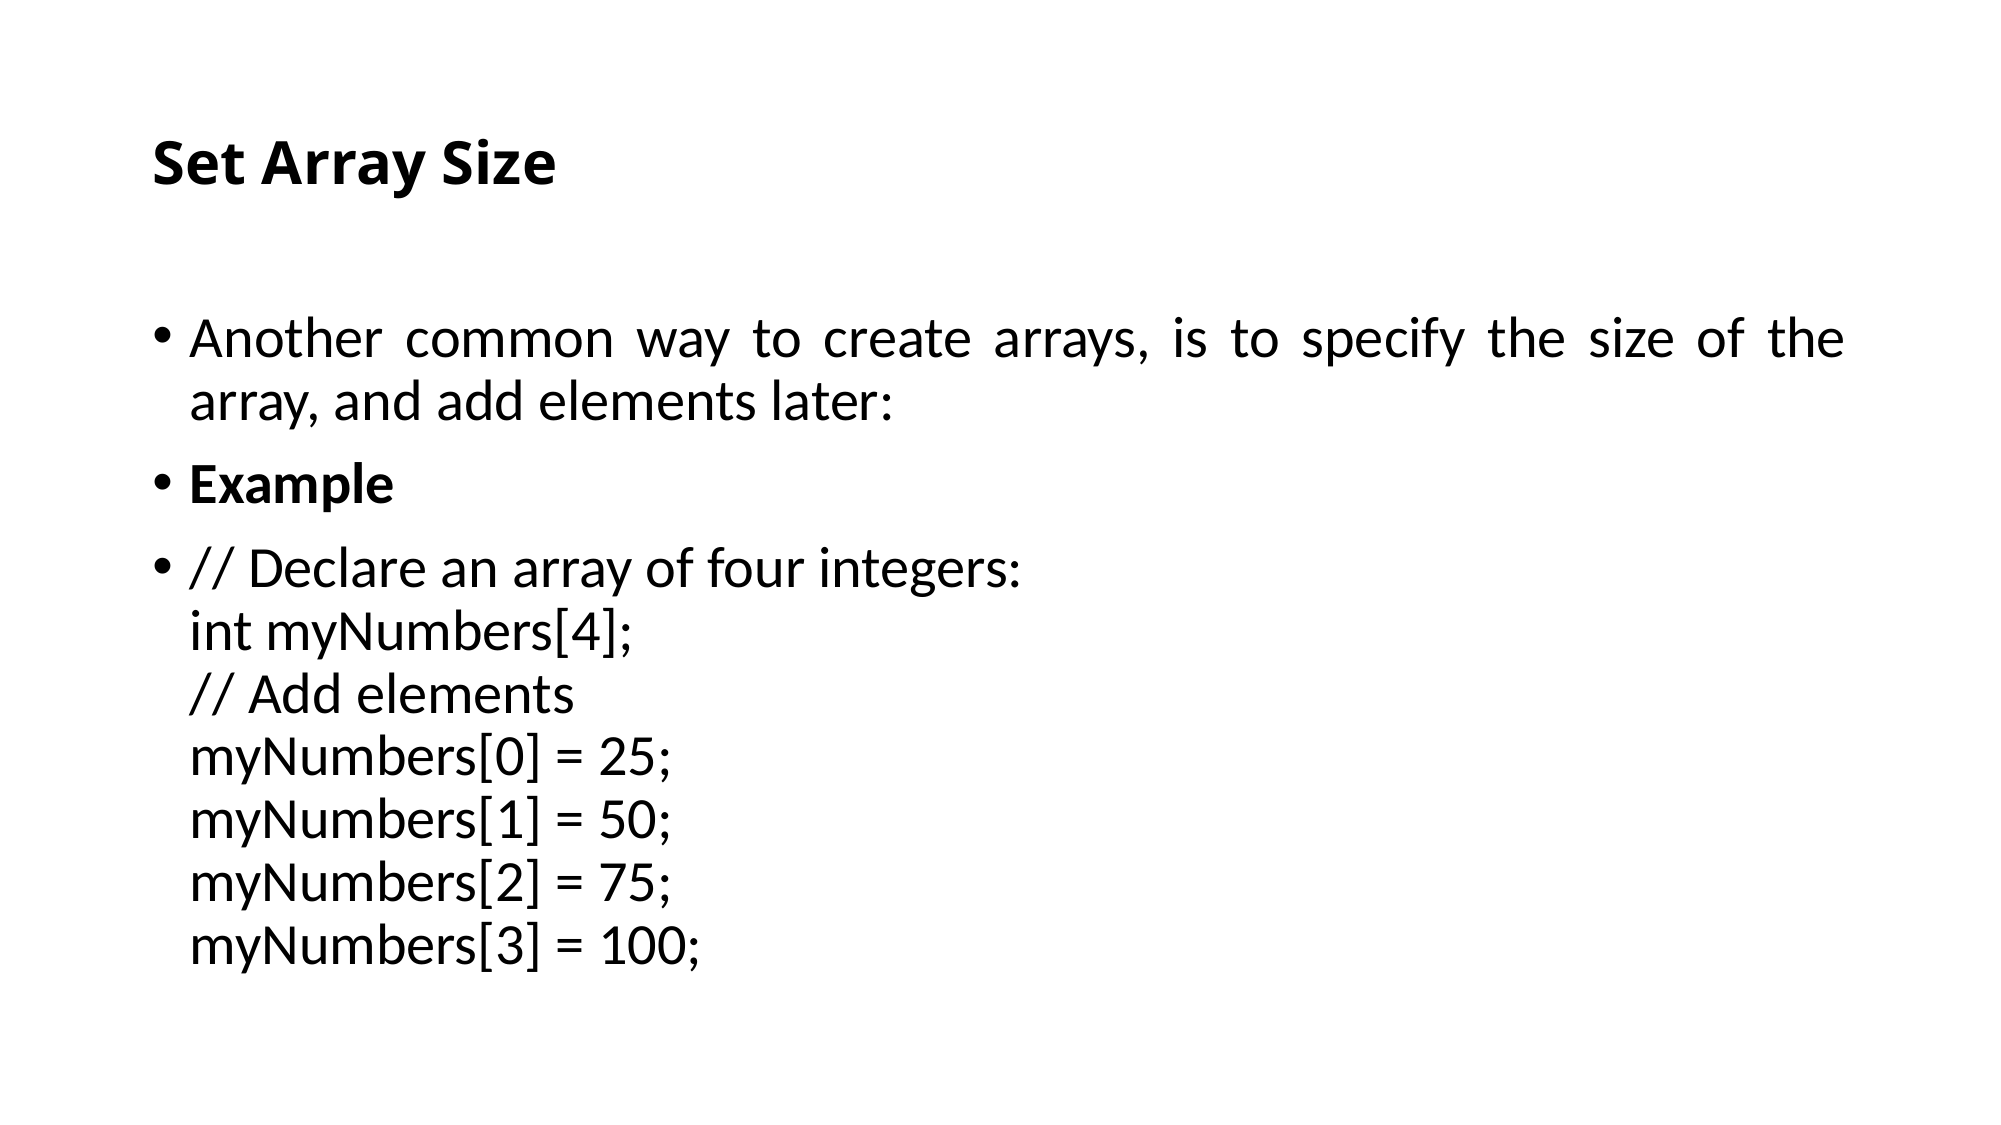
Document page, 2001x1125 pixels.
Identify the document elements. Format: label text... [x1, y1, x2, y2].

list Another common way to create arrays, is to specify the size of the array, and add elements later: Example // Declare an array of four integers: int myNumbers[4]; // Add elements myNumbers[0] = 25; myNumbers[1] = 50; myNumbers[2] = 75; myNumbers[3] = 100; [137, 299, 1863, 1014]
title Set Array Size [137, 59, 1863, 278]
